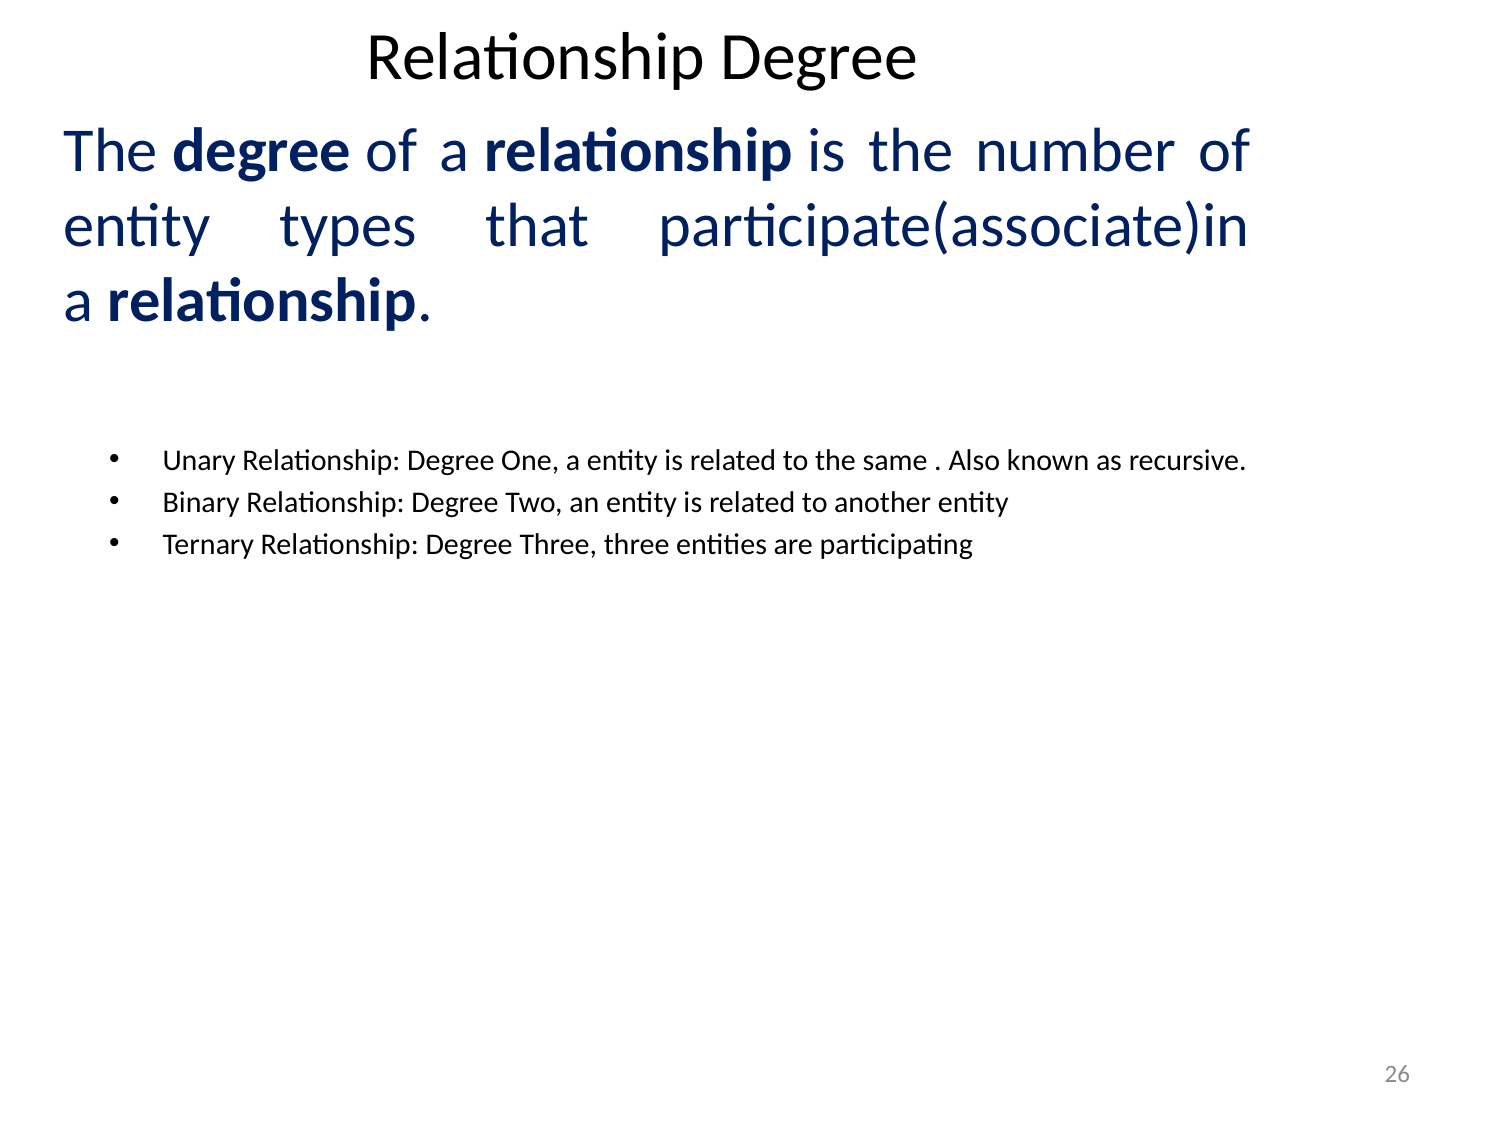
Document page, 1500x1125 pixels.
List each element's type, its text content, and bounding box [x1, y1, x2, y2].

slide_number 26 [1074, 1042, 1425, 1103]
title Relationship Degree [48, 3, 1237, 101]
text_box The degree of a relationship is the number of entity types that participate(associate)in a relationship. [48, 101, 1266, 341]
list Unary Relationship: Degree One, a entity is related to the same . Also known as recursive. Binary Relationship: Degree Two, an entity is related to another entity Ternary Relationship: Degree Three, three entities are participating [94, 433, 1311, 603]
